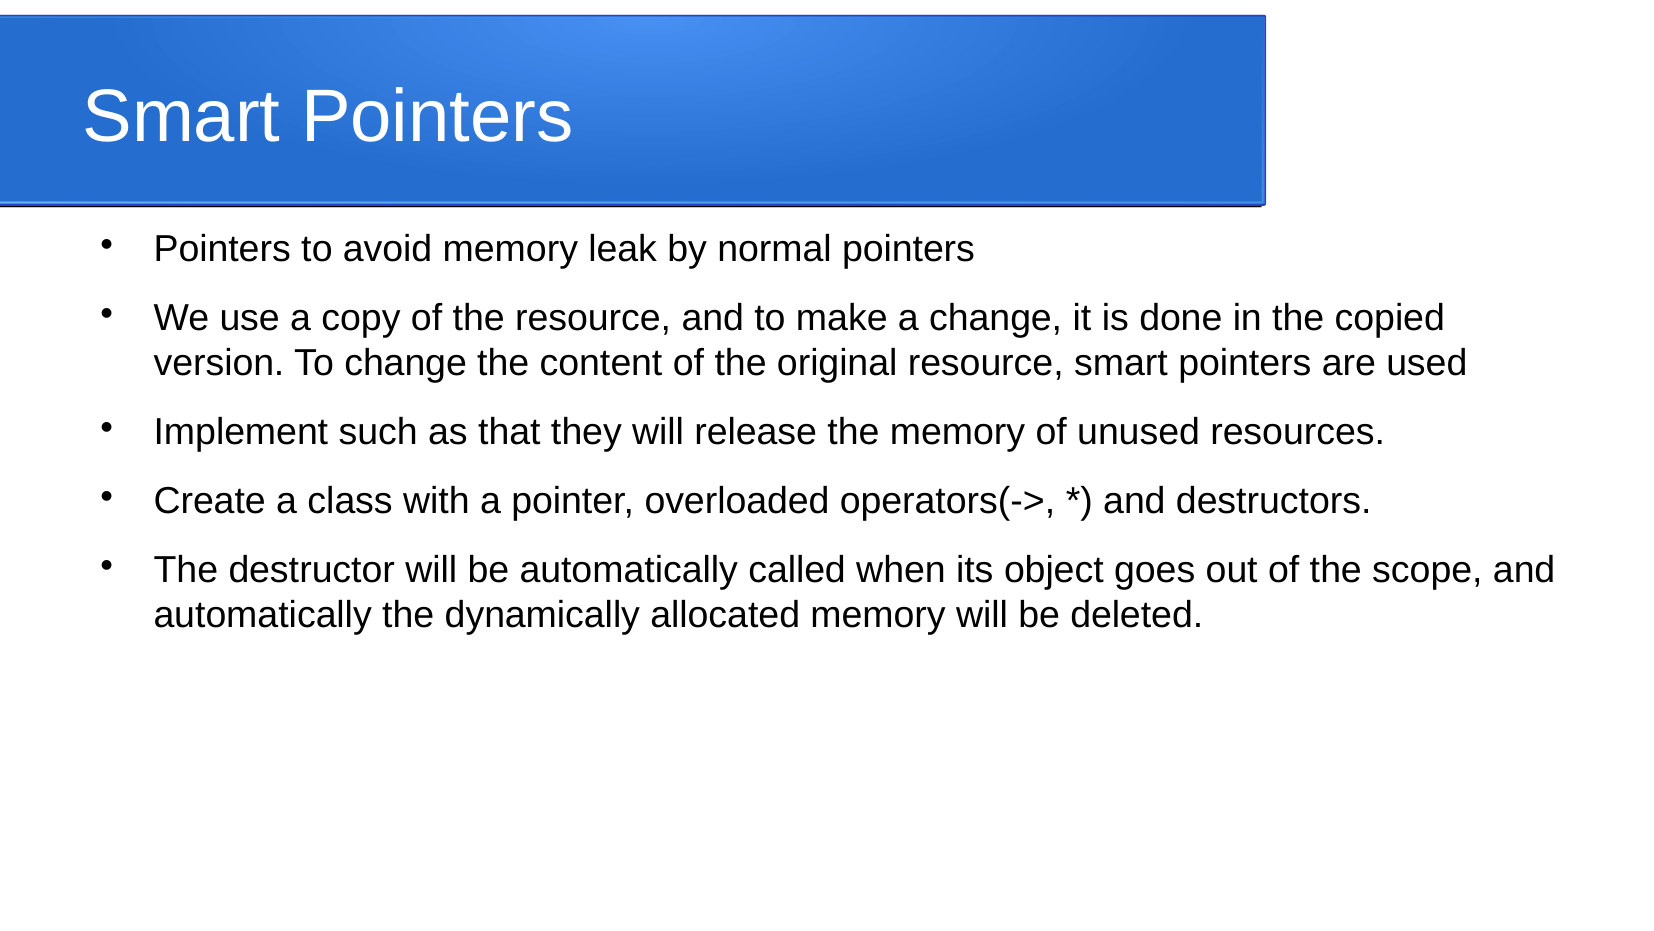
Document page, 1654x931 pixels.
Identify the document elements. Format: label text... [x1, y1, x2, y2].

text_box Pointers to avoid memory leak by normal pointers We use a copy of the resource, and to make a change, it is done in the copied version. To change the content of the original resource, smart pointers are used Implement such as that they will release the memory of unused resources. Create a class with a pointer, overloaded operators(->, *) and destructors. The destructor will be automatically called when its object goes out of the scope, and automatically the dynamically allocated memory will be deleted. [82, 224, 1571, 764]
text_box Smart Pointers [82, 35, 1235, 189]
picture [0, 13, 1269, 211]
